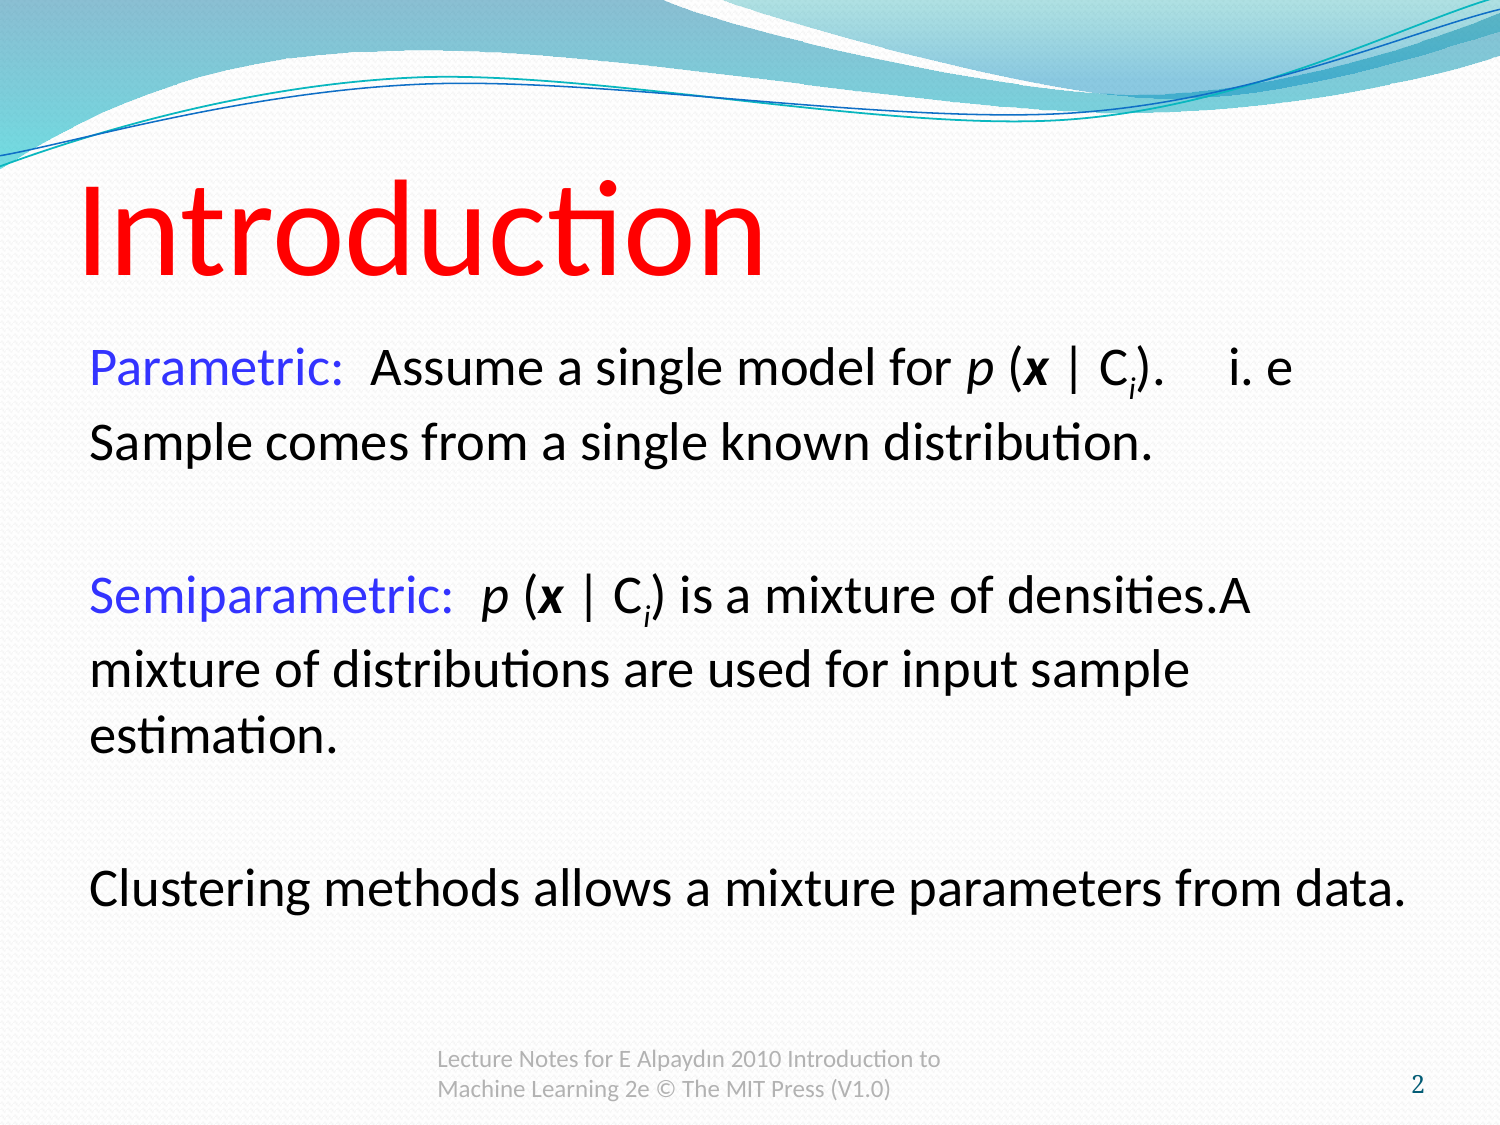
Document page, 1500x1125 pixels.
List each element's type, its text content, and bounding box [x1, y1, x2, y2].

list Parametric: Assume a single model for p (x | Ci). i. e Sample comes from a single known distribution. Semiparametric: p (x | Ci) is a mixture of densities.A mixture of distributions are used for input sample estimation. Clustering methods allows a mixture parameters from data. [75, 323, 1425, 1044]
footer Lecture Notes for E Alpaydın 2010 Introduction to Machine Learning 2e © The MIT Press (V1.0) [437, 1042, 988, 1103]
title Introduction [75, 115, 1425, 303]
slide_number 2 [1299, 1042, 1425, 1103]
